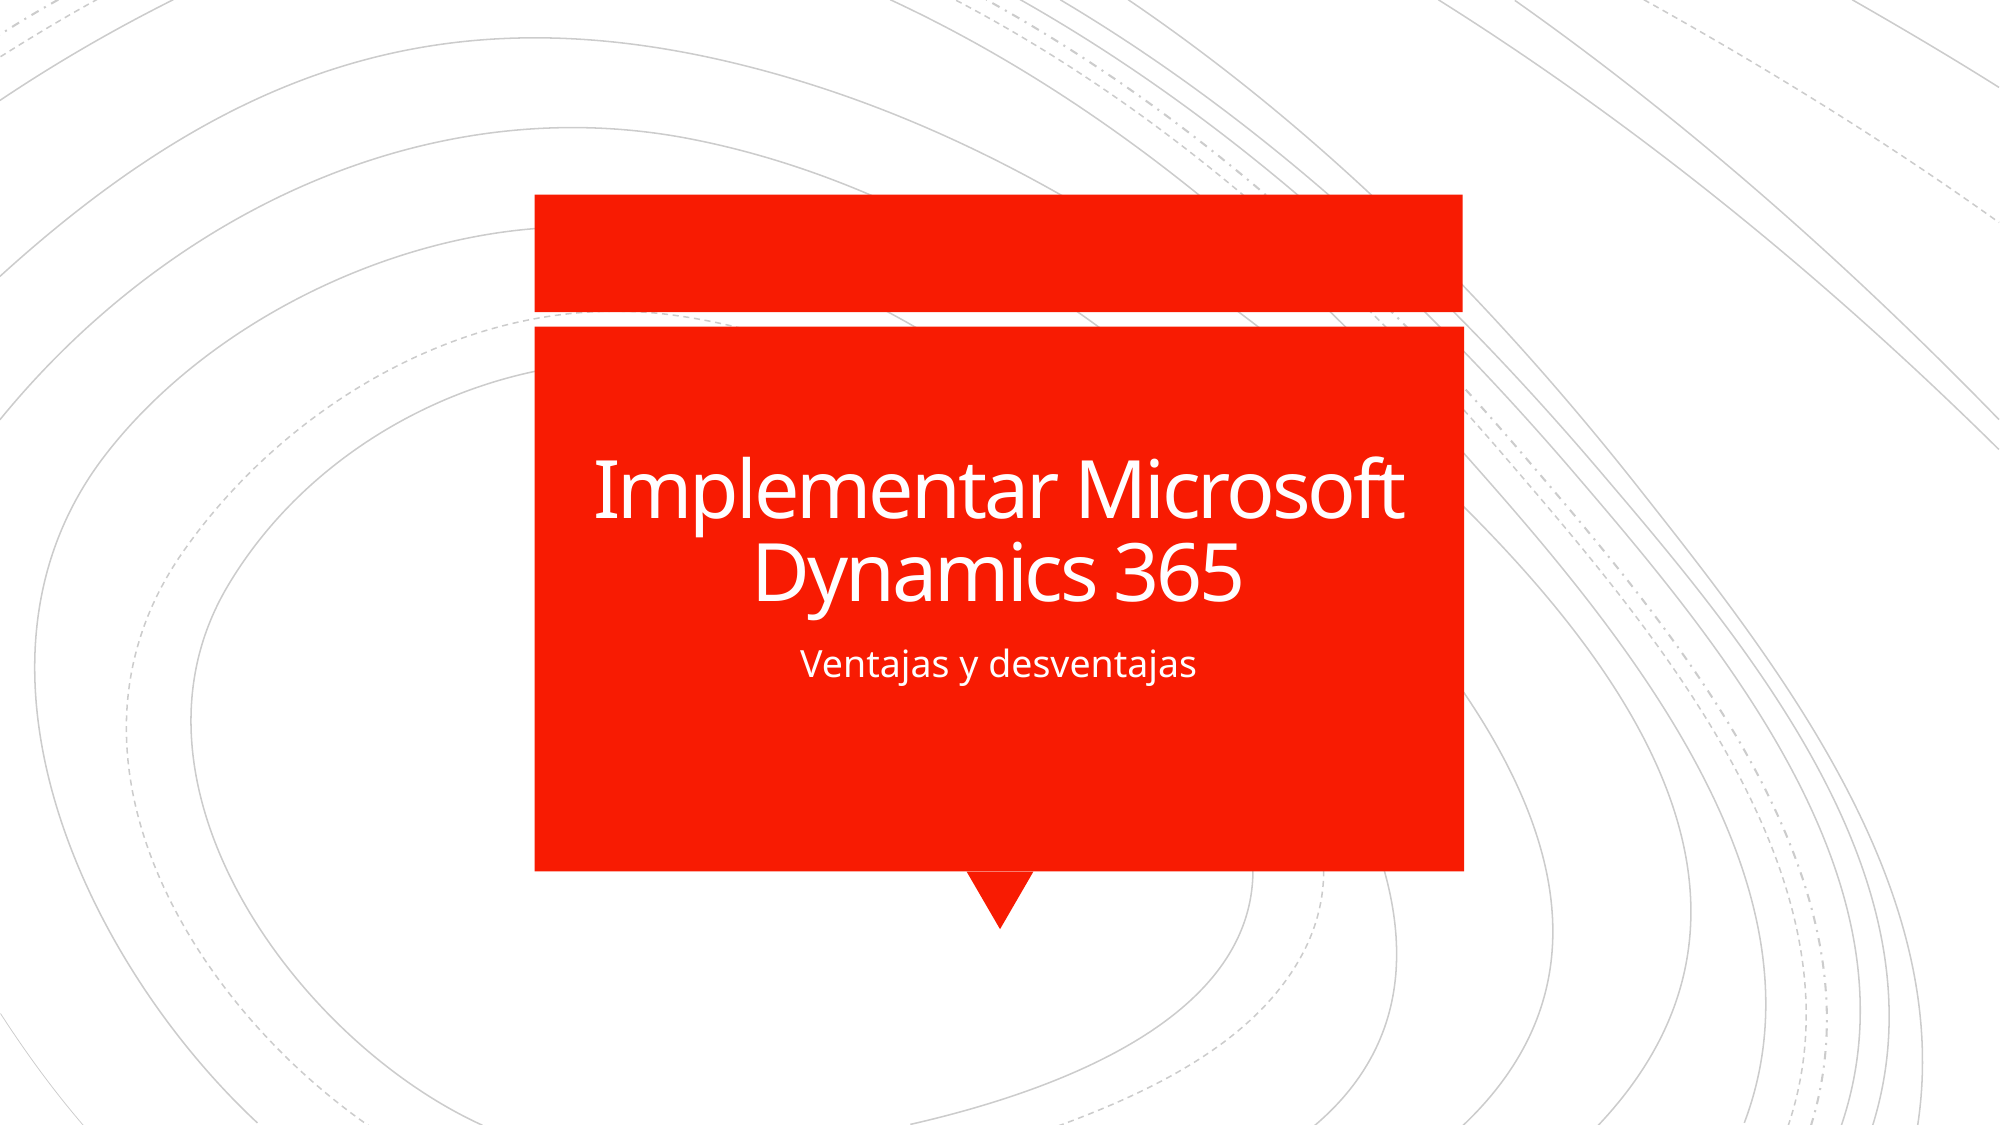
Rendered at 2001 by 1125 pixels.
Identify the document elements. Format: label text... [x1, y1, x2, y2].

list Ventajas y desventajas [548, 631, 1450, 859]
title Implementar Microsoft Dynamics 365 [548, 340, 1450, 618]
